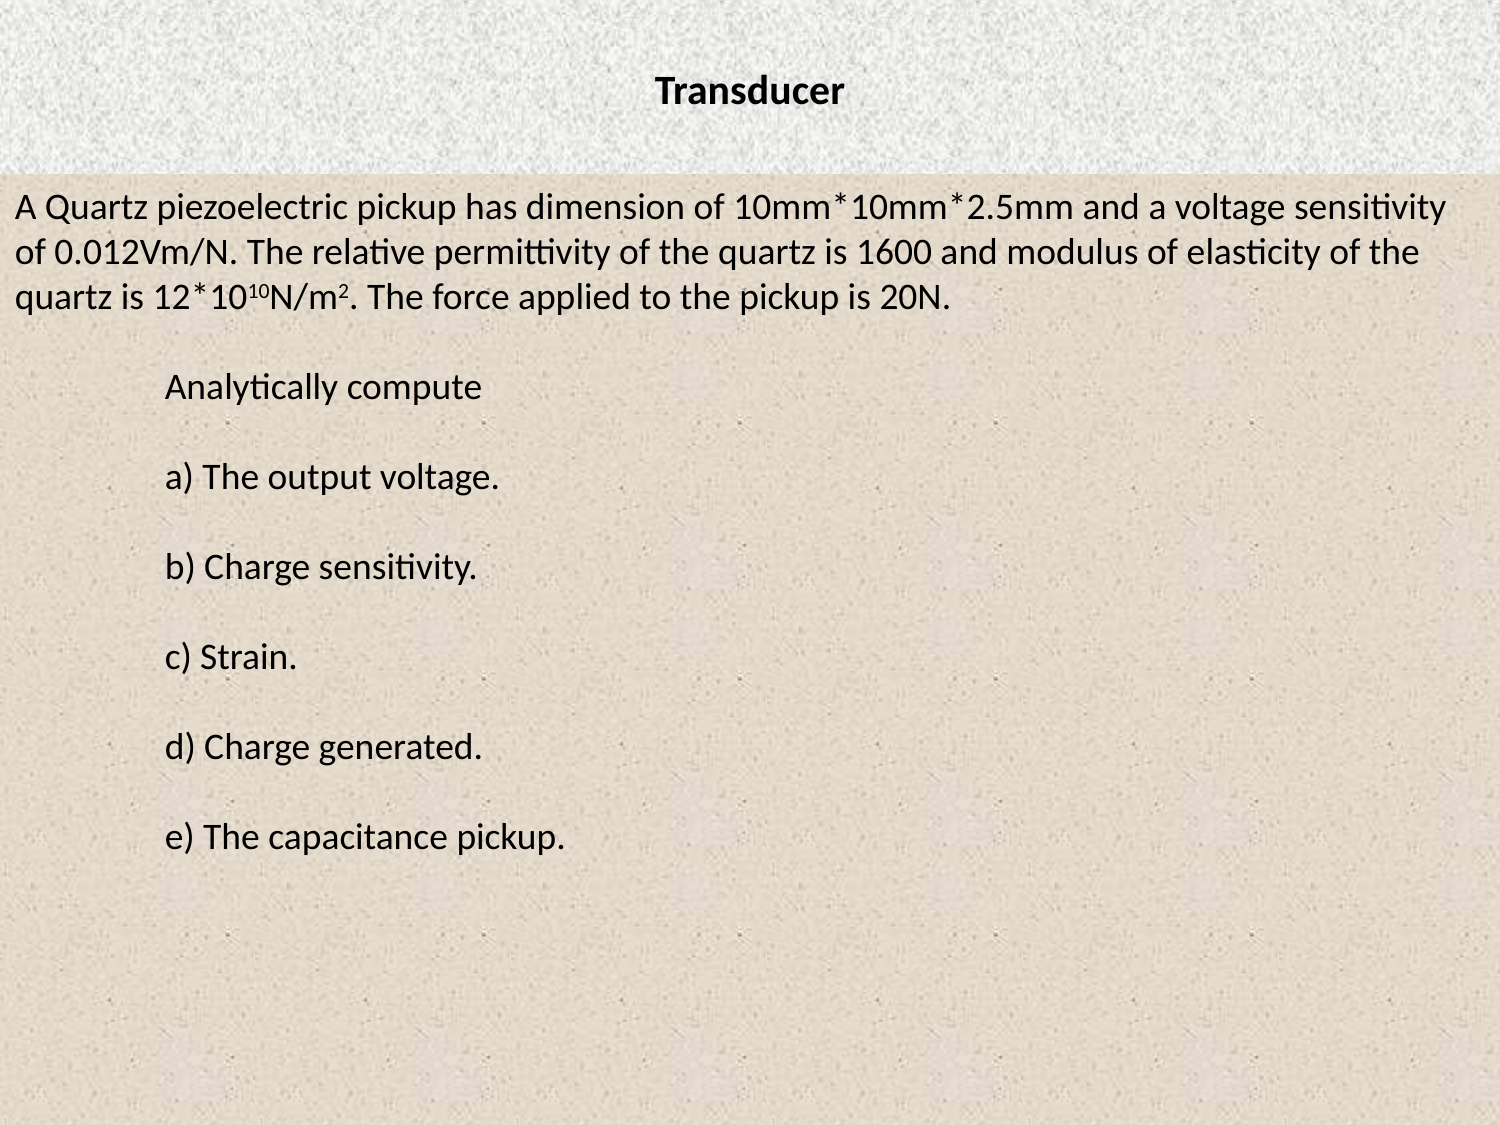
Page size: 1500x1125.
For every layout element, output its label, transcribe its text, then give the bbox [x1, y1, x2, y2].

title Transducer [0, 0, 1500, 174]
text_box A Quartz piezoelectric pickup has dimension of 10mm*10mm*2.5mm and a voltage sensitivity of 0.012Vm/N. The relative permittivity of the quartz is 1600 and modulus of elasticity of the quartz is 12*1010N/m2. The force applied to the pickup is 20N. Analytically compute a) The output voltage. b) Charge sensitivity. c) Strain. d) Charge generated. e) The capacitance pickup. [0, 174, 1500, 1125]
